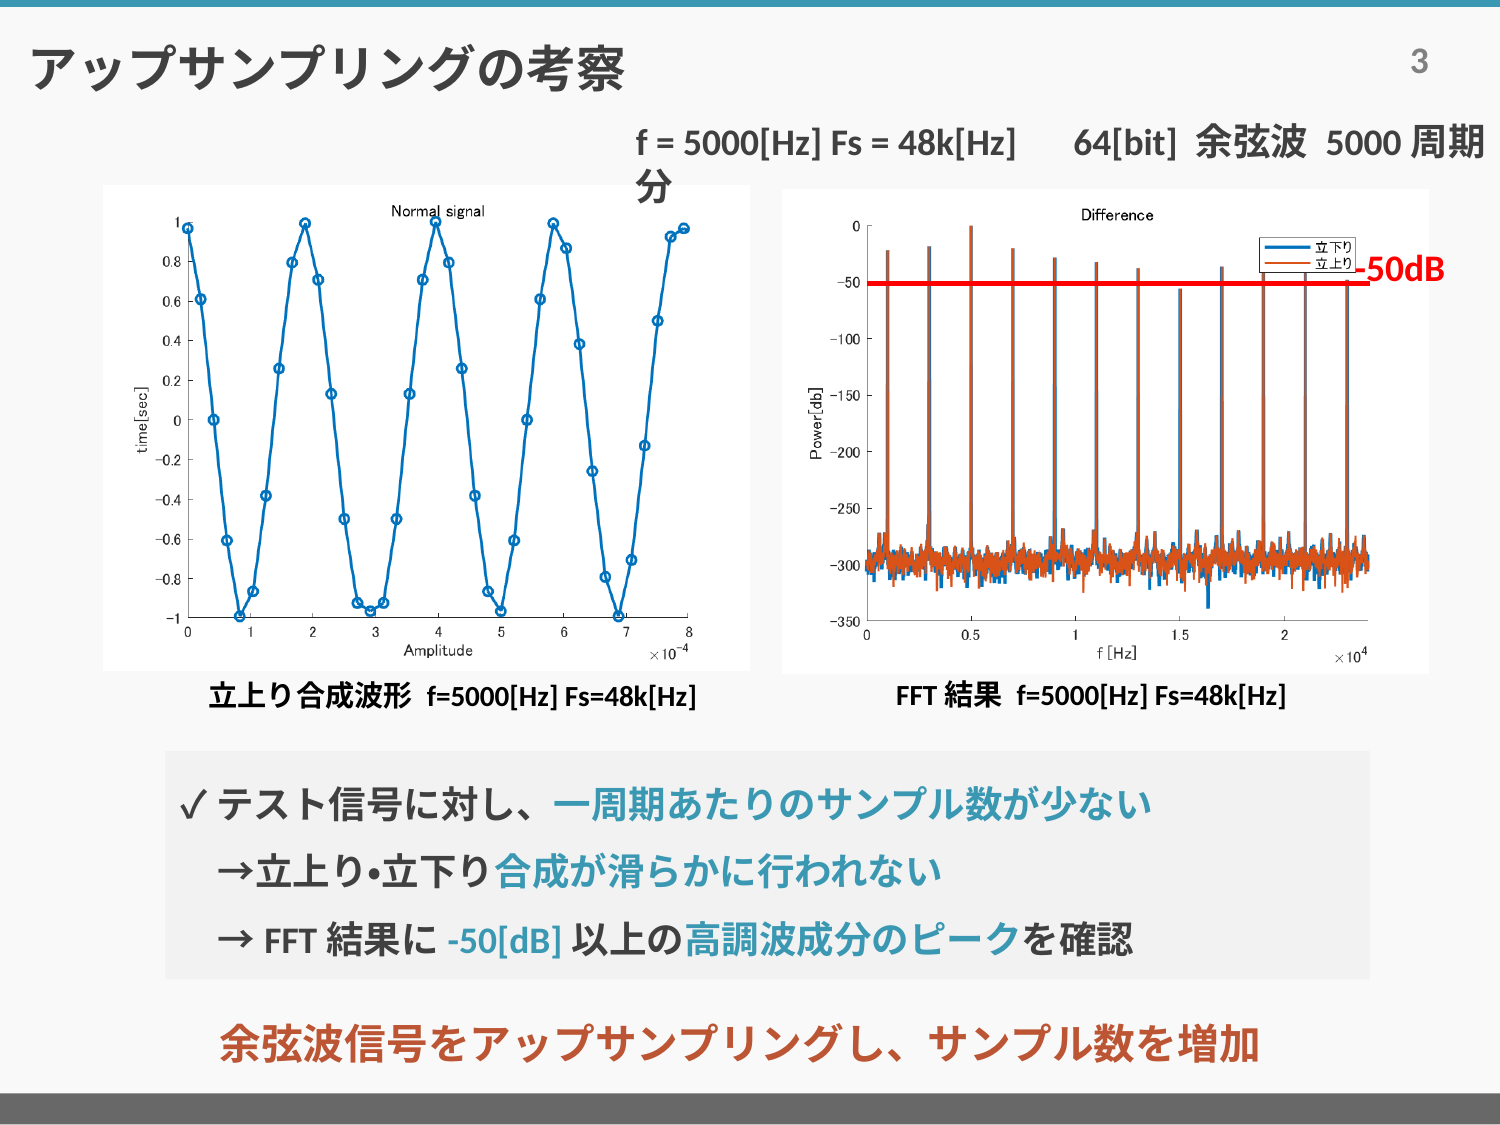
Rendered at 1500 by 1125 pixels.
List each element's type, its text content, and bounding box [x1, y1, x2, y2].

text_box 立上り合成波形 f=5000[Hz] Fs=48k[Hz] [193, 671, 714, 720]
text_box 余弦波信号をアップサンプリングし、サンプル数を増加 [204, 1010, 1331, 1076]
title アップサンプリングの考察 [12, 12, 1148, 106]
list ✓テスト信号に対し、一周期あたりのサンプル数が少ない →立上り・立下り合成が滑らかに行われない →FFT結果に-50[dB]以上の高調波成分のピークを確認 [165, 750, 1370, 980]
picture [782, 189, 1429, 674]
slide_number 3 [1395, 28, 1474, 90]
picture [103, 185, 750, 671]
text_box FFT結果 f=5000[Hz] Fs=48k[Hz] [881, 674, 1421, 719]
text_box f = 5000[Hz] Fs = 48k[Hz] 64[bit] 余弦波 5000周期分 [621, 110, 1500, 216]
text_box -50dB [1429, 236, 1484, 297]
